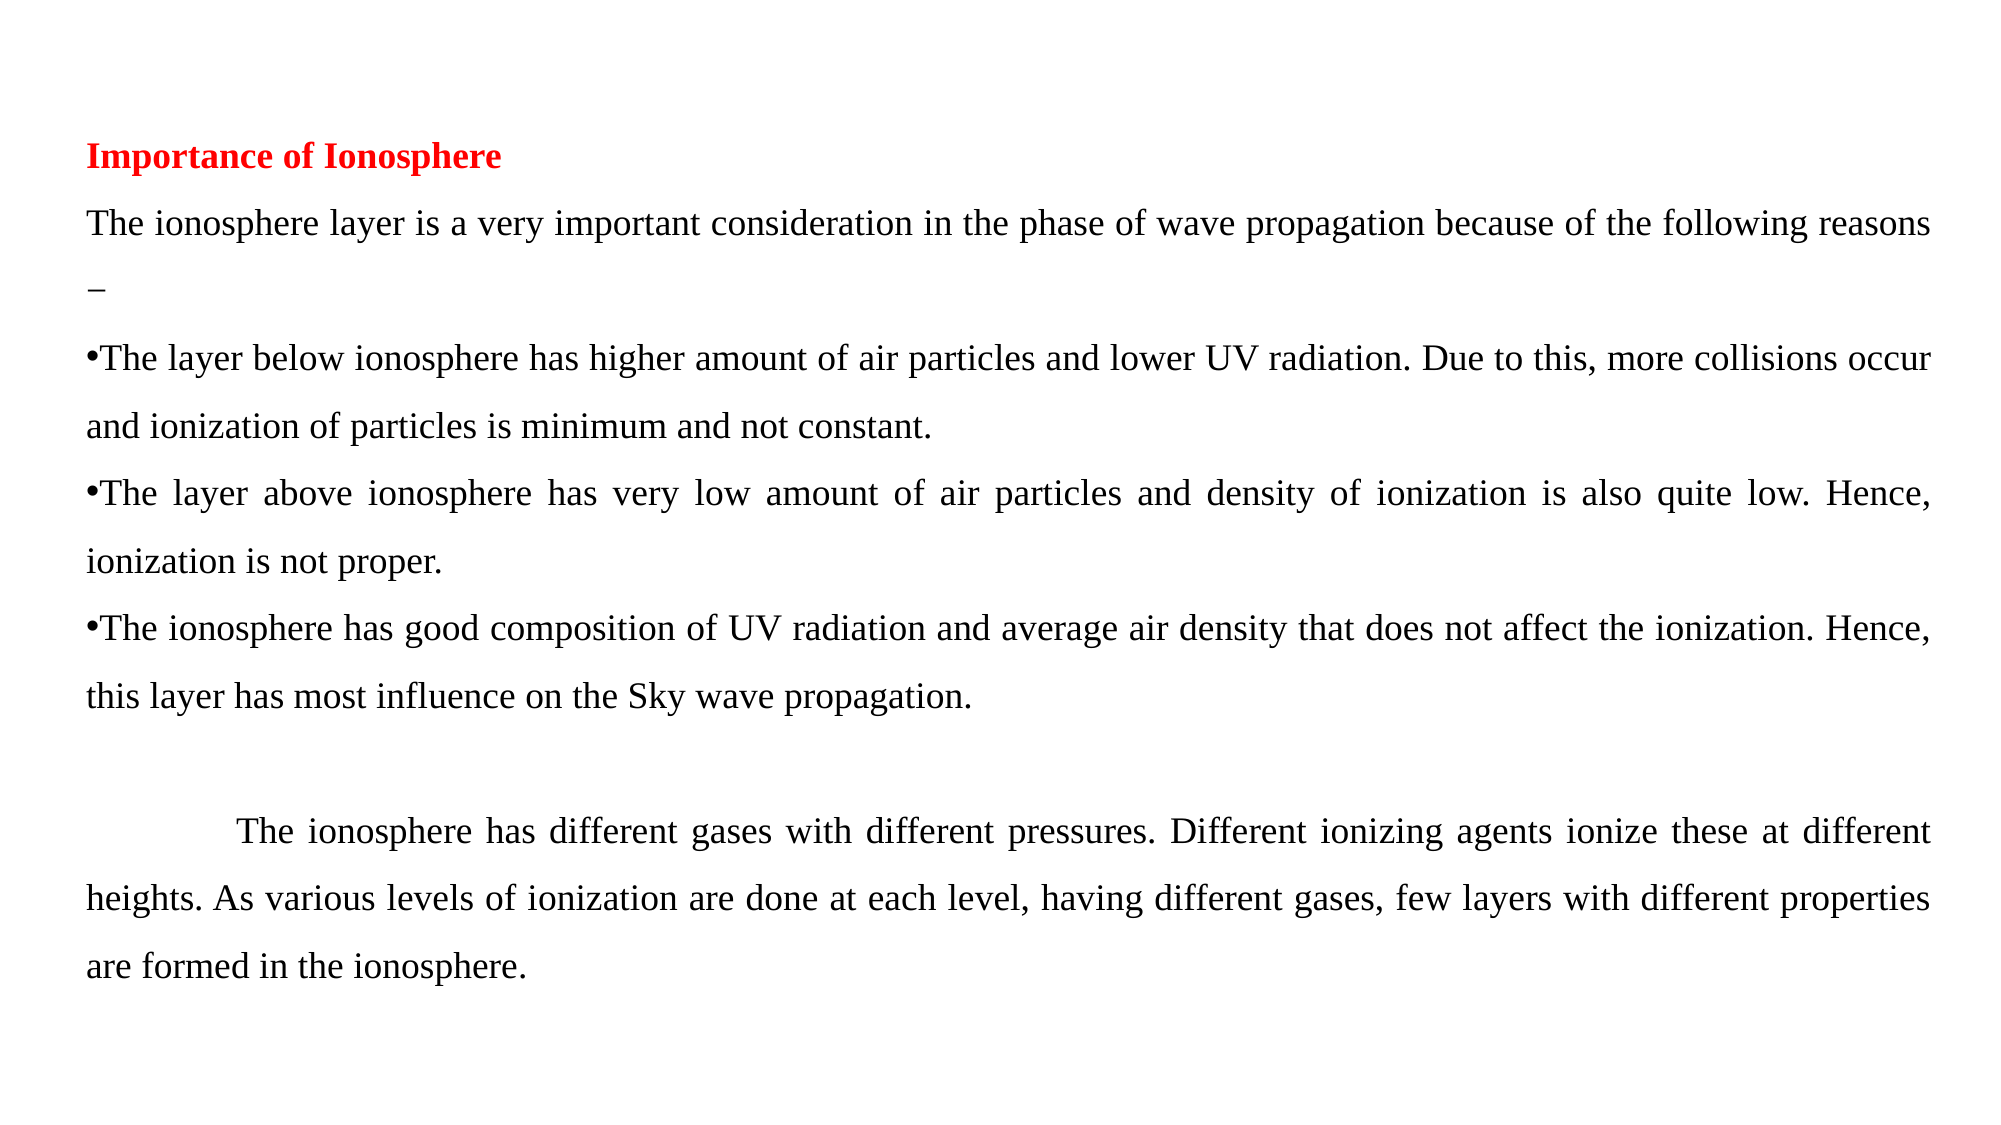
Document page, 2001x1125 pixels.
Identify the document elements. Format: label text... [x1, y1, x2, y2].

text_box Importance of Ionosphere The ionosphere layer is a very important consideration in the phase of wave propagation because of the following reasons − The layer below ionosphere has higher amount of air particles and lower UV radiation. Due to this, more collisions occur and ionization of particles is minimum and not constant. The layer above ionosphere has very low amount of air particles and density of ionization is also quite low. Hence, ionization is not proper. The ionosphere has good composition of UV radiation and average air density that does not affect the ionization. Hence, this layer has most influence on the Sky wave propagation. The ionosphere has different gases with different pressures. Different ionizing agents ionize these at different heights. As various levels of ionization are done at each level, having different gases, few layers with different properties are formed in the ionosphere. [71, 100, 1949, 994]
